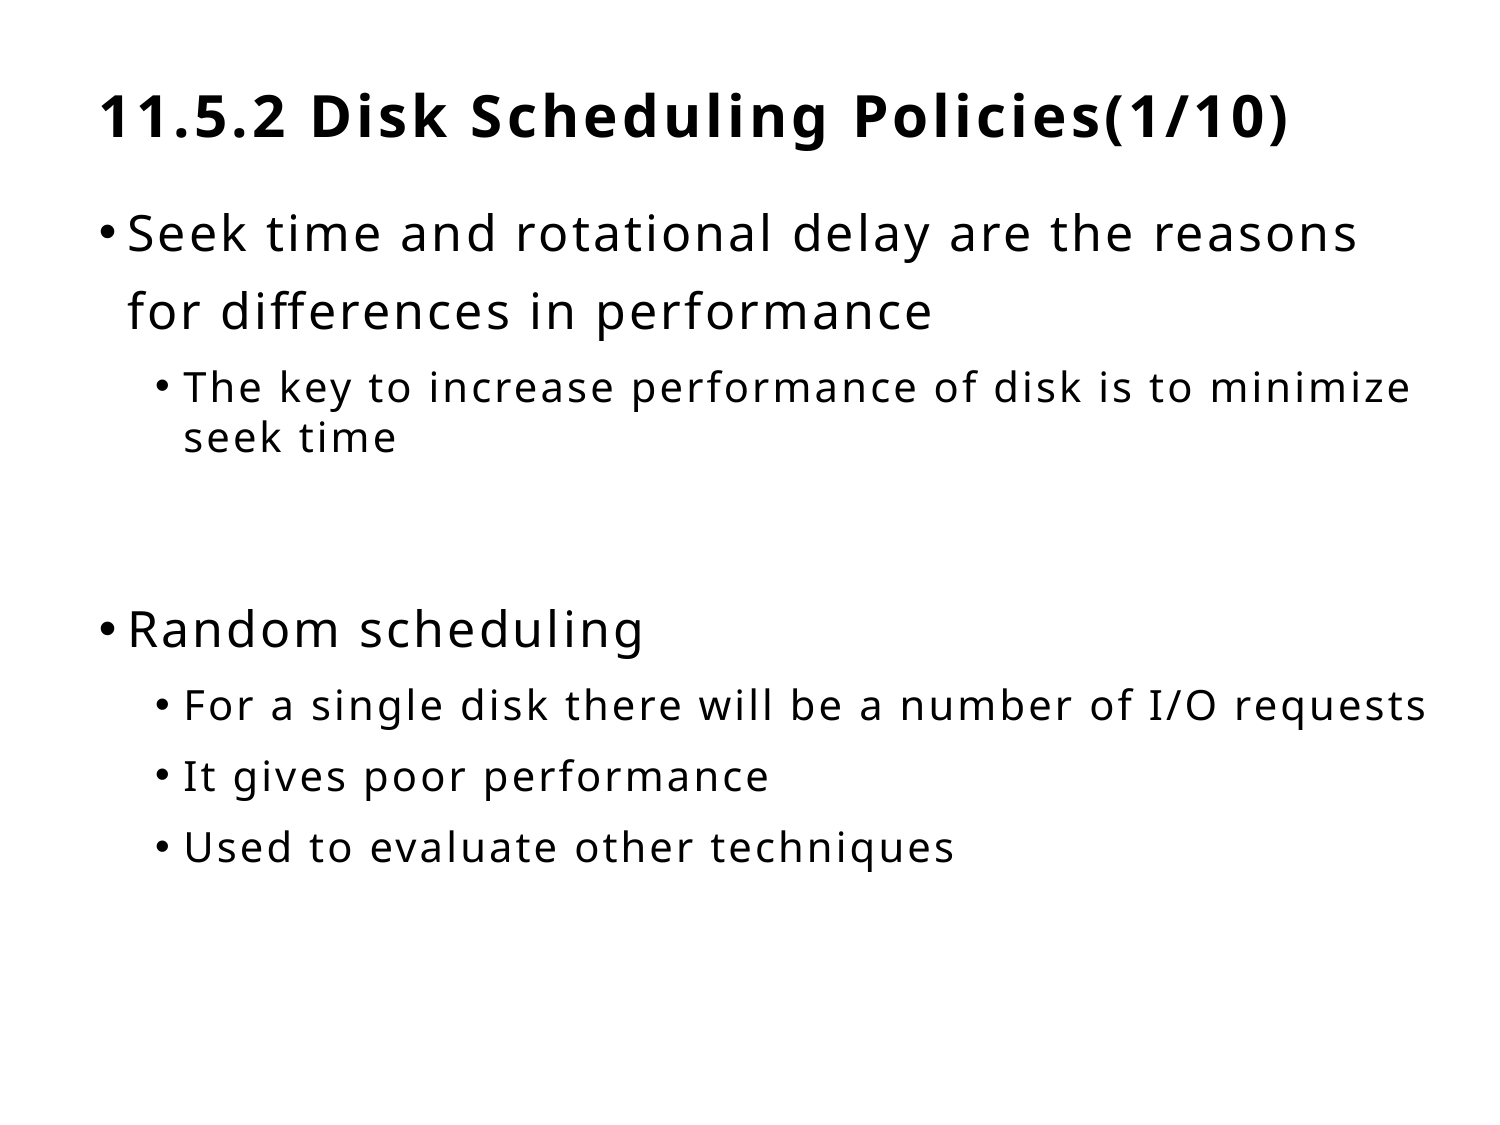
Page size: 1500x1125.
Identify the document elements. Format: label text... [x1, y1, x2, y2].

list Seek time and rotational delay are the reasons for differences in performance The key to increase performance of disk is to minimize seek time Random scheduling For a single disk there will be a number of I/O requests It gives poor performance Used to evaluate other techniques [81, 183, 1449, 1041]
title 11.5.2 Disk Scheduling Policies(1/10) [81, 72, 1418, 146]
